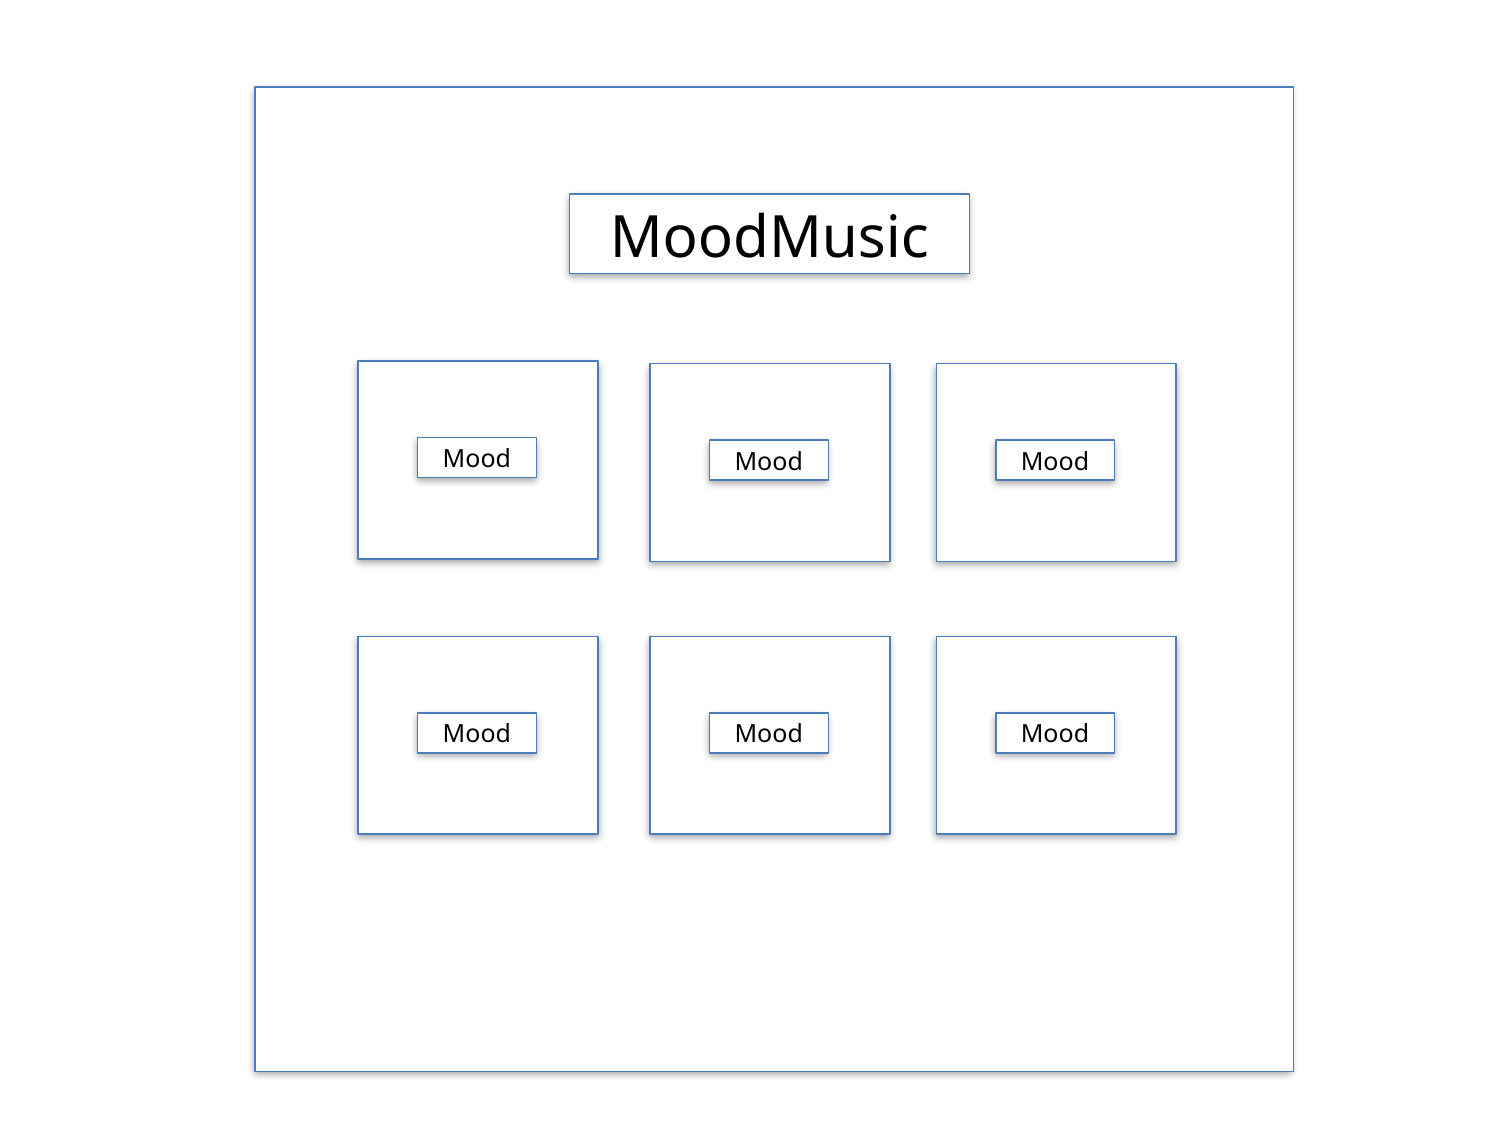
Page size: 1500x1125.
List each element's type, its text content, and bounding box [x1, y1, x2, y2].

text_box Mood [417, 437, 537, 478]
text_box Mood [709, 439, 829, 481]
text_box [936, 636, 1177, 835]
text_box Mood [995, 712, 1115, 754]
text_box [357, 636, 599, 835]
text_box [936, 363, 1177, 562]
text_box [649, 636, 891, 835]
text_box Mood [417, 712, 537, 754]
text_box [254, 86, 1294, 1072]
text_box Mood [709, 712, 829, 754]
text_box [357, 360, 599, 560]
text_box [649, 363, 891, 562]
text_box Mood [995, 439, 1115, 481]
text_box MoodMusic [569, 193, 970, 274]
